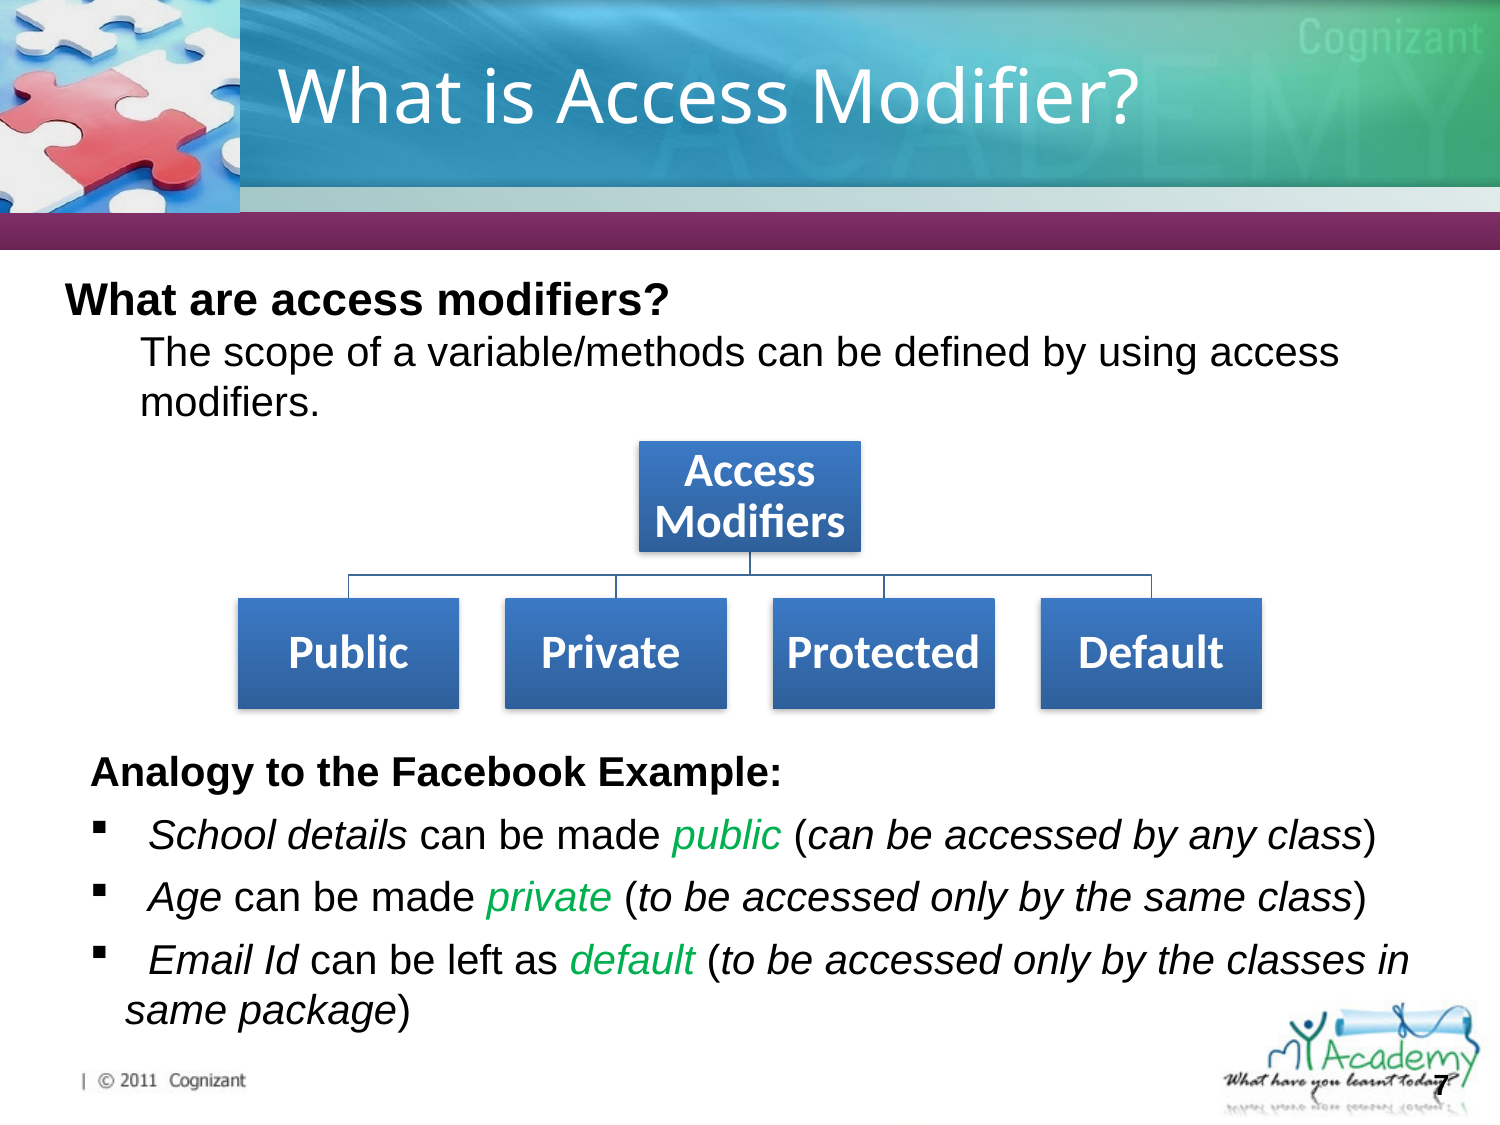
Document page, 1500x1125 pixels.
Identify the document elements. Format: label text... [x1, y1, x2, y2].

text_box What are access modifiers? The scope of a variable/methods can be defined by using access modifiers. [50, 262, 1425, 433]
text_box Analogy to the Facebook Example: School details can be made public (can be accessed by any class) Age can be made private (to be accessed only by the same class) Email Id can be left as default (to be accessed only by the classes in same package) [75, 737, 1450, 1125]
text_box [237, 387, 1263, 763]
picture [0, 250, 1500, 1125]
slide_number 7 [1450, 1059, 1492, 1112]
title What is Access Modifier? [262, 0, 1500, 188]
picture [0, 0, 262, 213]
